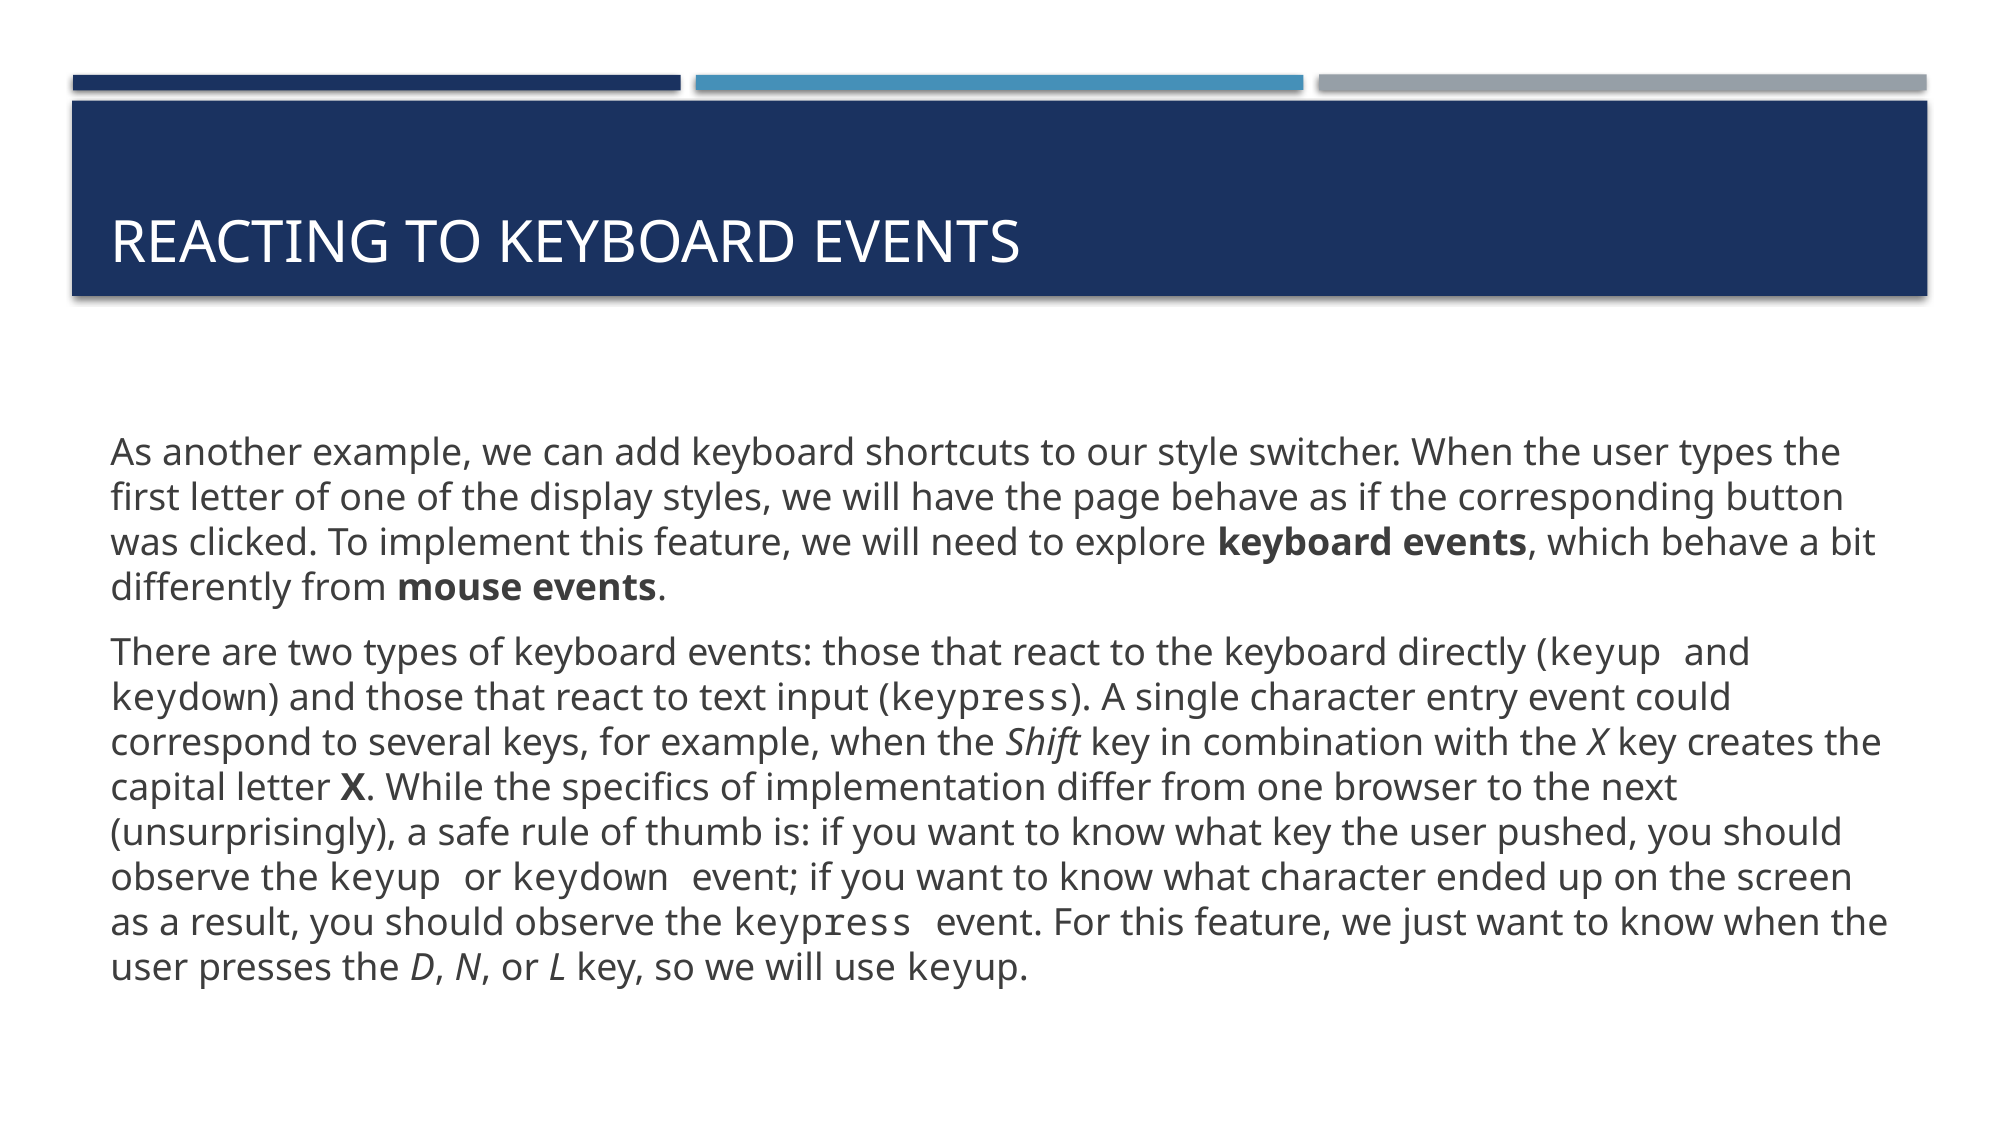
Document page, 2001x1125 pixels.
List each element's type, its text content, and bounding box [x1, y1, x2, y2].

title Reacting to keyboard events [95, 115, 1905, 282]
list As another example, we can add keyboard shortcuts to our style switcher. When the user types the first letter of one of the display styles, we will have the page behave as if the corresponding button was clicked. To implement this feature, we will need to explore keyboard events, which behave a bit differently from mouse events. There are two types of keyboard events: those that react to the keyboard directly (keyup and keydown) and those that react to text input (keypress). A single character entry event could correspond to several keys, for example, when the Shift key in combination with the X key creates the capital letter X. While the specifics of implementation differ from one browser to the next (unsurprisingly), a safe rule of thumb is: if you want to know what key the user pushed, you should observe the keyup or keydown event; if you want to know what character ended up on the screen as a result, you should observe the keypress event. For this feature, we just want to know when the user presses the D, N, or L key, so we will use keyup. [95, 357, 1905, 1059]
